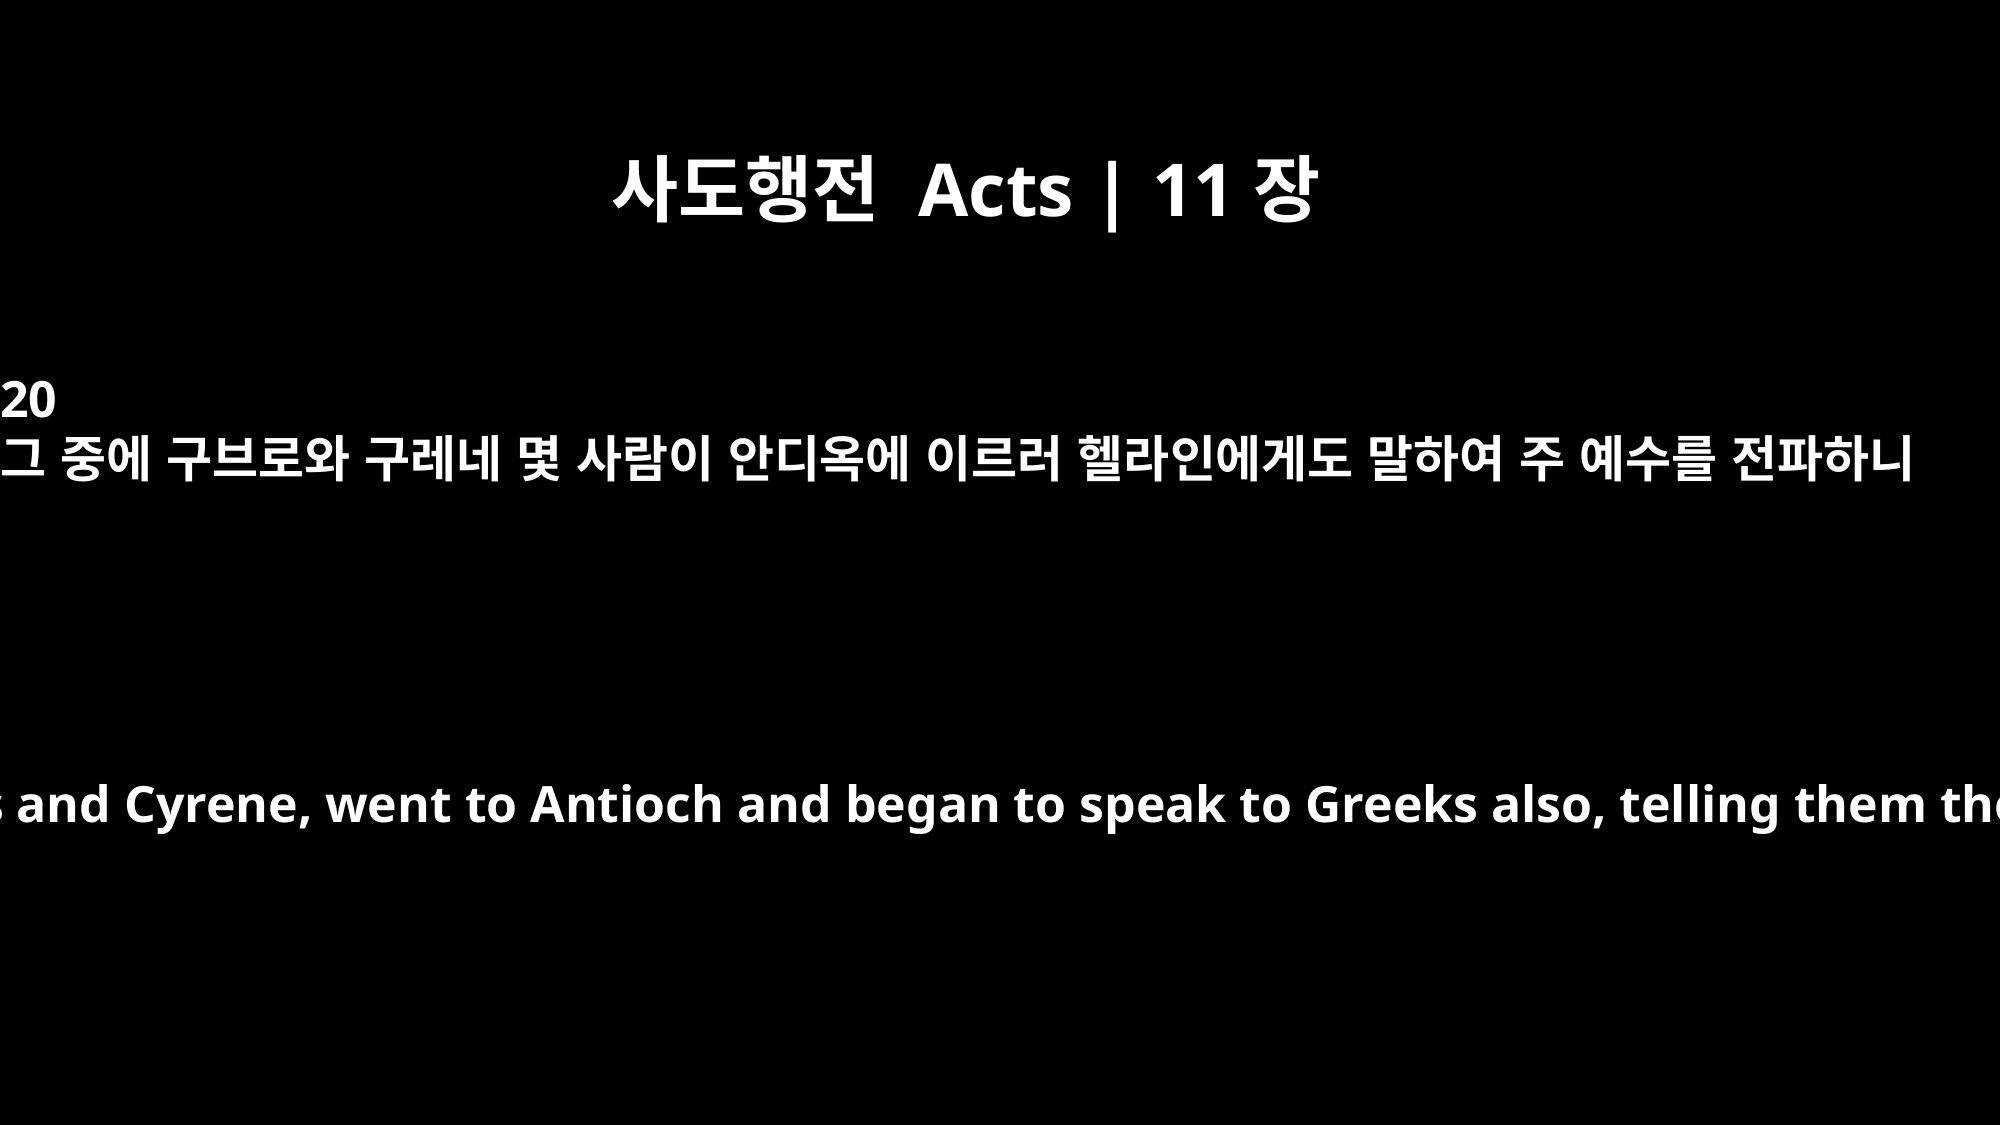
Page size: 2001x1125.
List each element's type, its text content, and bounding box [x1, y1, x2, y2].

text_box 사도행전 Acts | 11장 [596, 136, 1336, 239]
text_box 20 그 중에 구브로와 구레네 몇 사람이 안디옥에 이르러 헬라인에게도 말하여 주 예수를 전파하니 [0, 359, 1932, 495]
text_box Some of them, however, men from Cyprus and Cyrene, went to Antioch and began to speak to Greeks also, telling them the good news about the Lord Jesus. [0, 764, 2000, 840]
